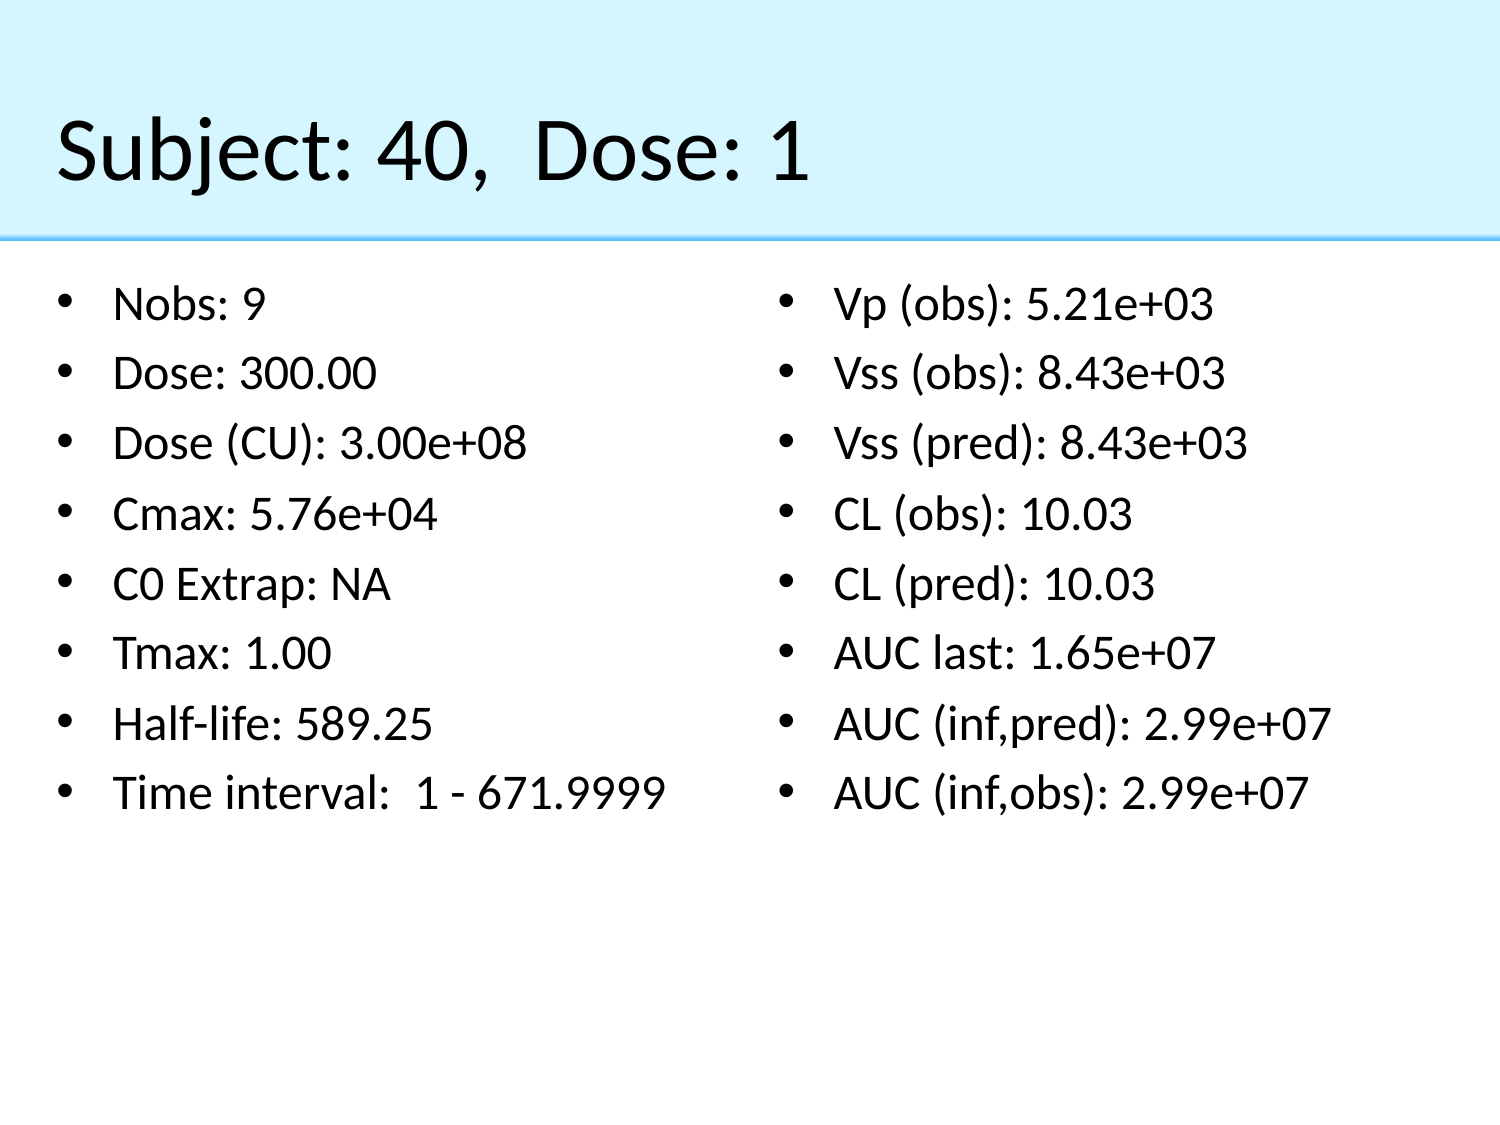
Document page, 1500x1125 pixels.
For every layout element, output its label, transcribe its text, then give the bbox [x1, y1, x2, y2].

picture [0, 0, 1500, 241]
list Vp (obs): 5.21e+03 Vss (obs): 8.43e+03 Vss (pred): 8.43e+03 CL (obs): 10.03 CL (pred): 10.03 AUC last: 1.65e+07 AUC (inf,pred): 2.99e+07 AUC (inf,obs): 2.99e+07 [762, 262, 1460, 1013]
title Subject: 40, Dose: 1 [41, 78, 1459, 206]
list Nobs: 9 Dose: 300.00 Dose (CU): 3.00e+08 Cmax: 5.76e+04 C0 Extrap: NA Tmax: 1.00 Half-life: 589.25 Time interval: 1 - 671.9999 [41, 262, 741, 1013]
